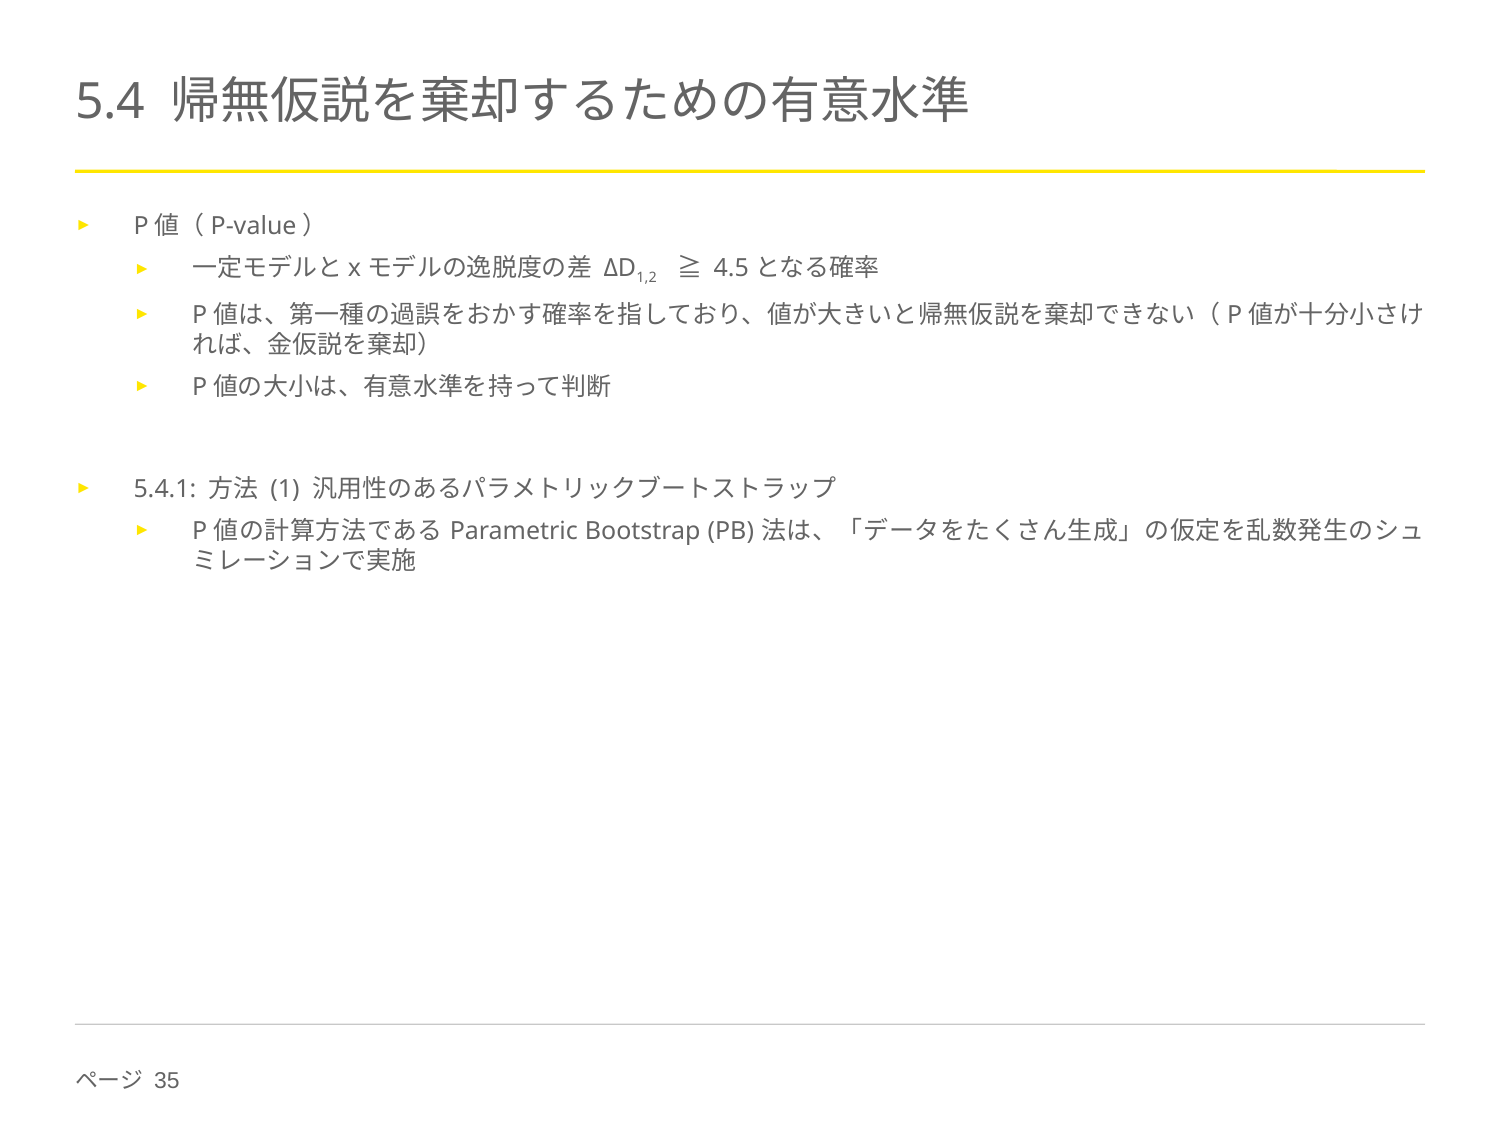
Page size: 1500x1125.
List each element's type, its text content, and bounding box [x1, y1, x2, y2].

title 5.4 帰無仮説を棄却するための有意水準 [75, 33, 1426, 175]
list P値（P-value） 一定モデルとxモデルの逸脱度の差 ΔD1,2 ≧ 4.5となる確率 P値は、第一種の過誤をおかす確率を指しており、値が大きいと帰無仮説を棄却できない（P値が十分小さければ、金仮説を棄却） P値の大小は、有意水準を持って判断 5.4.1: 方法 (1) 汎用性のあるパラメトリックブートストラップ P値の計算方法であるParametric Bootstrap (PB)法は、「データをたくさん生成」の仮定を乱数発生のシュミレーションで実施 [75, 209, 1425, 980]
